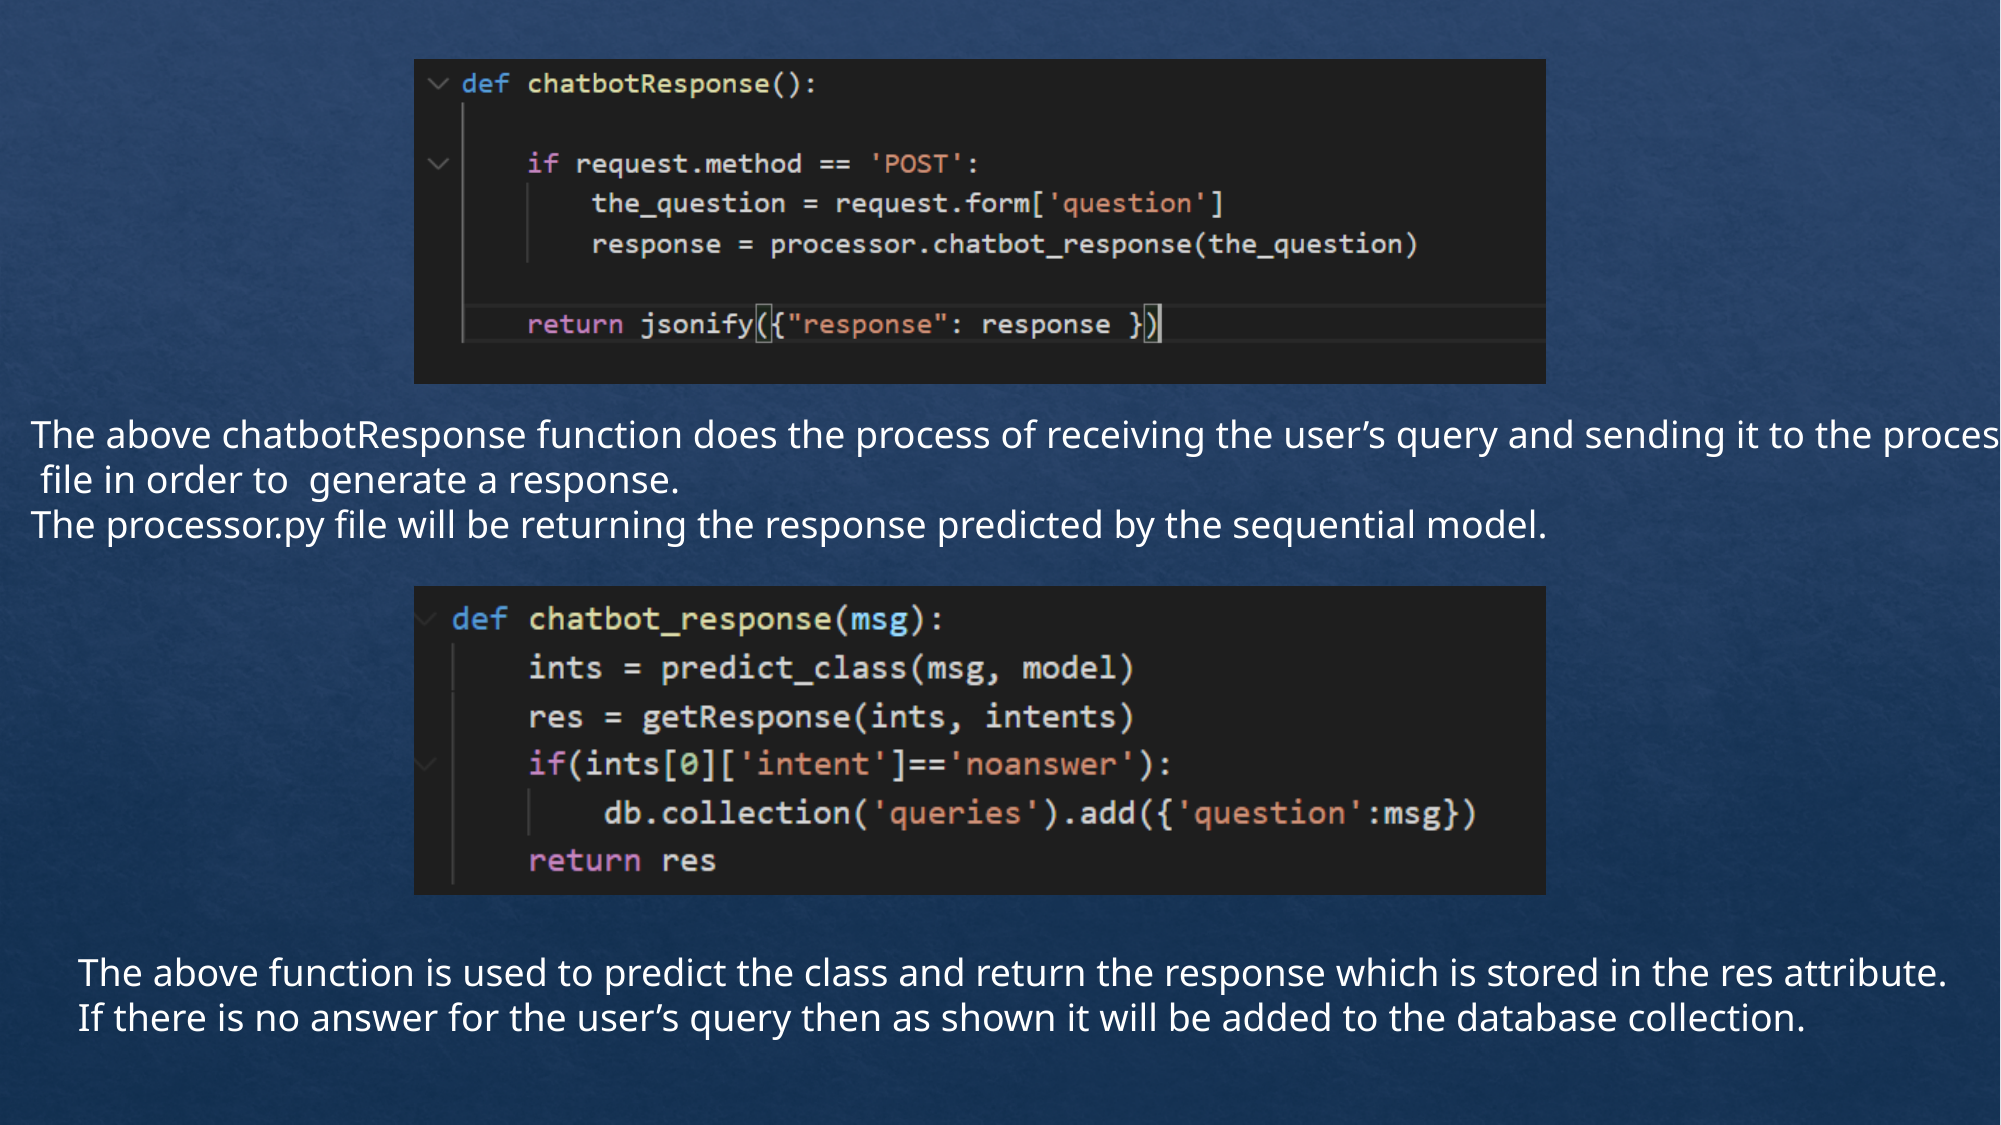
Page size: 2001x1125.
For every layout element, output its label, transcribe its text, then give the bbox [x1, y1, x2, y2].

picture [414, 59, 1546, 385]
picture [414, 585, 1546, 895]
text_box The above function is used to predict the class and return the response which is stored in the res attribute. If there is no answer for the user’s query then as shown it will be added to the database collection. [63, 941, 1965, 1047]
text_box The above chatbotResponse function does the process of receiving the user’s query and sending it to the processor.py file in order to generate a response. The processor.py file will be returning the response predicted by the sequential model. [15, 403, 2000, 554]
